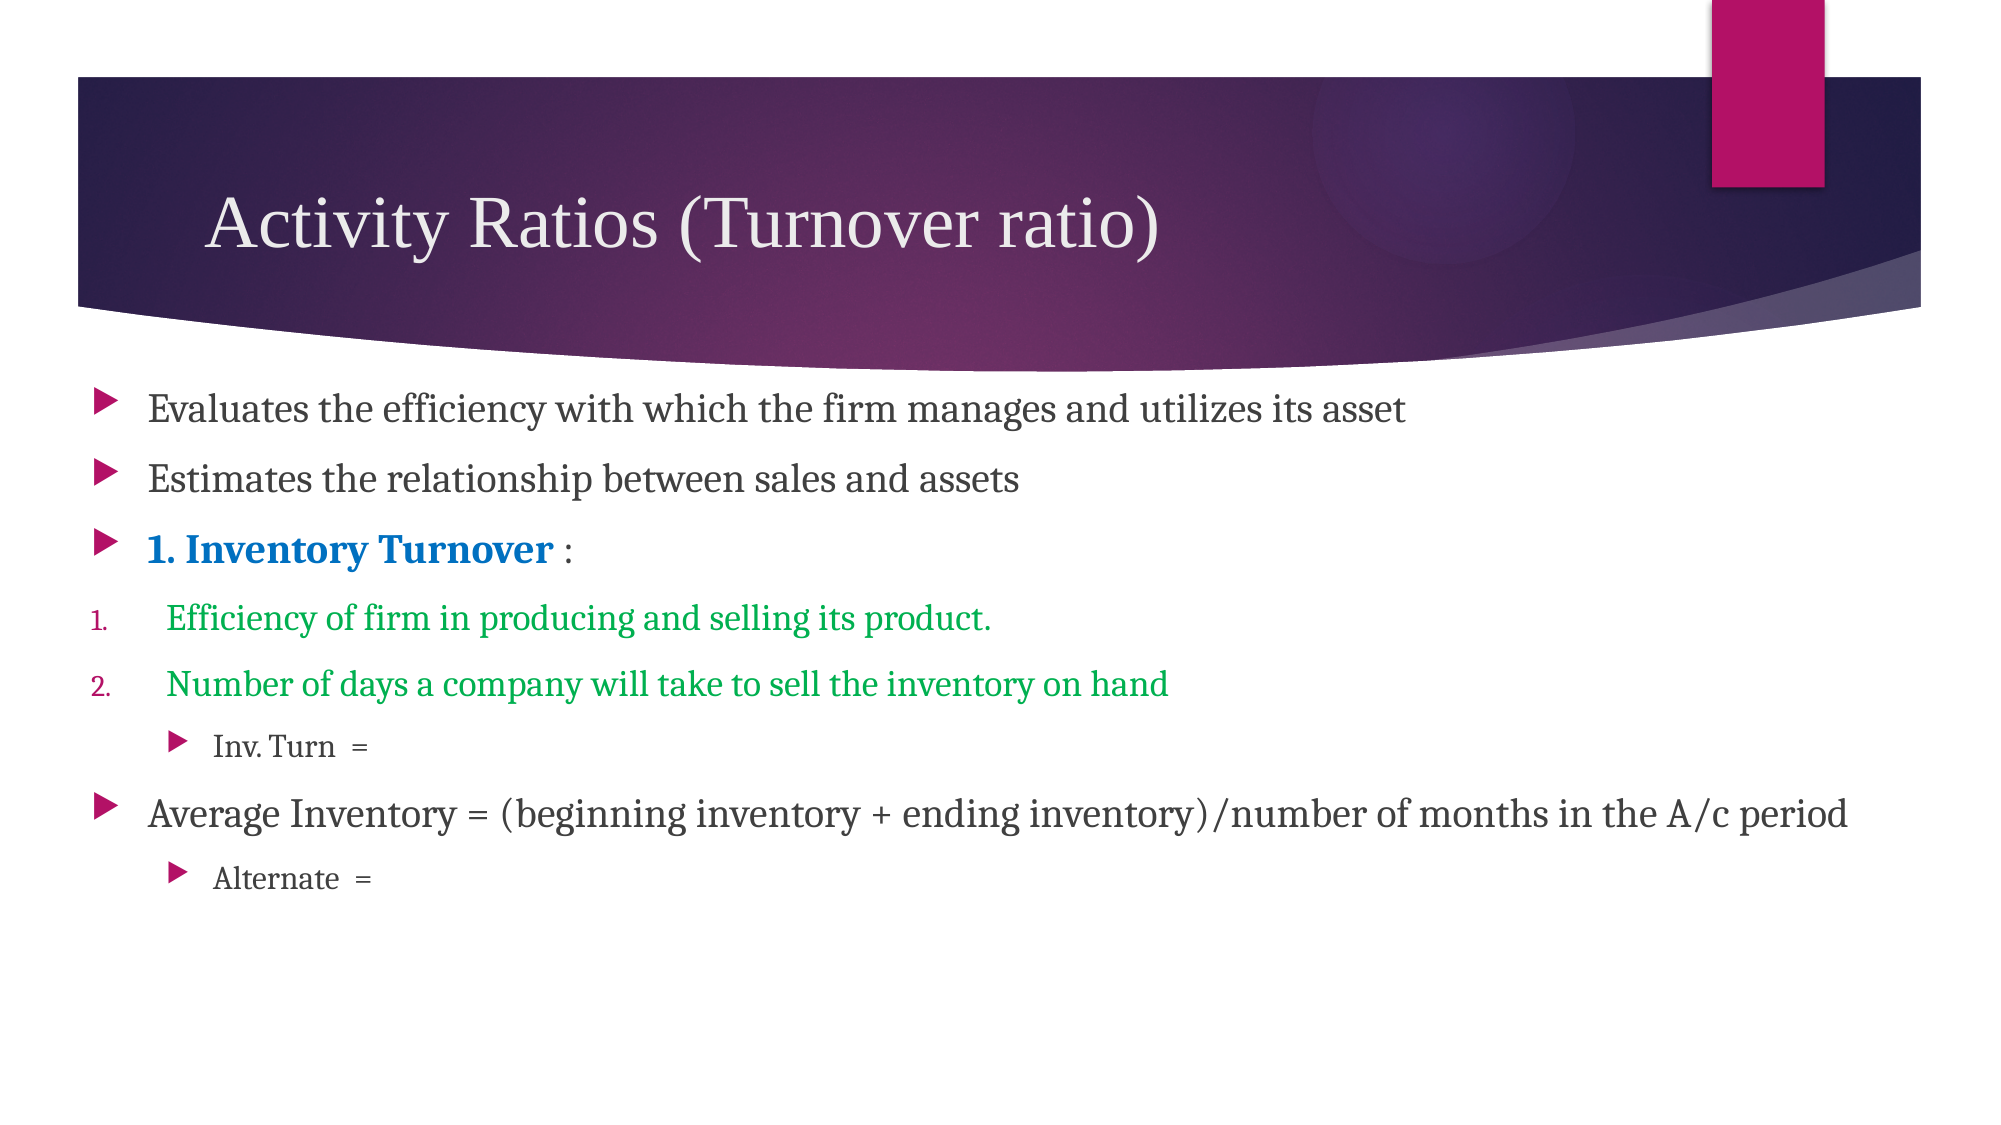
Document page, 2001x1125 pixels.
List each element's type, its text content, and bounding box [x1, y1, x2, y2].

title Activity Ratios (Turnover ratio) [189, 159, 1627, 276]
